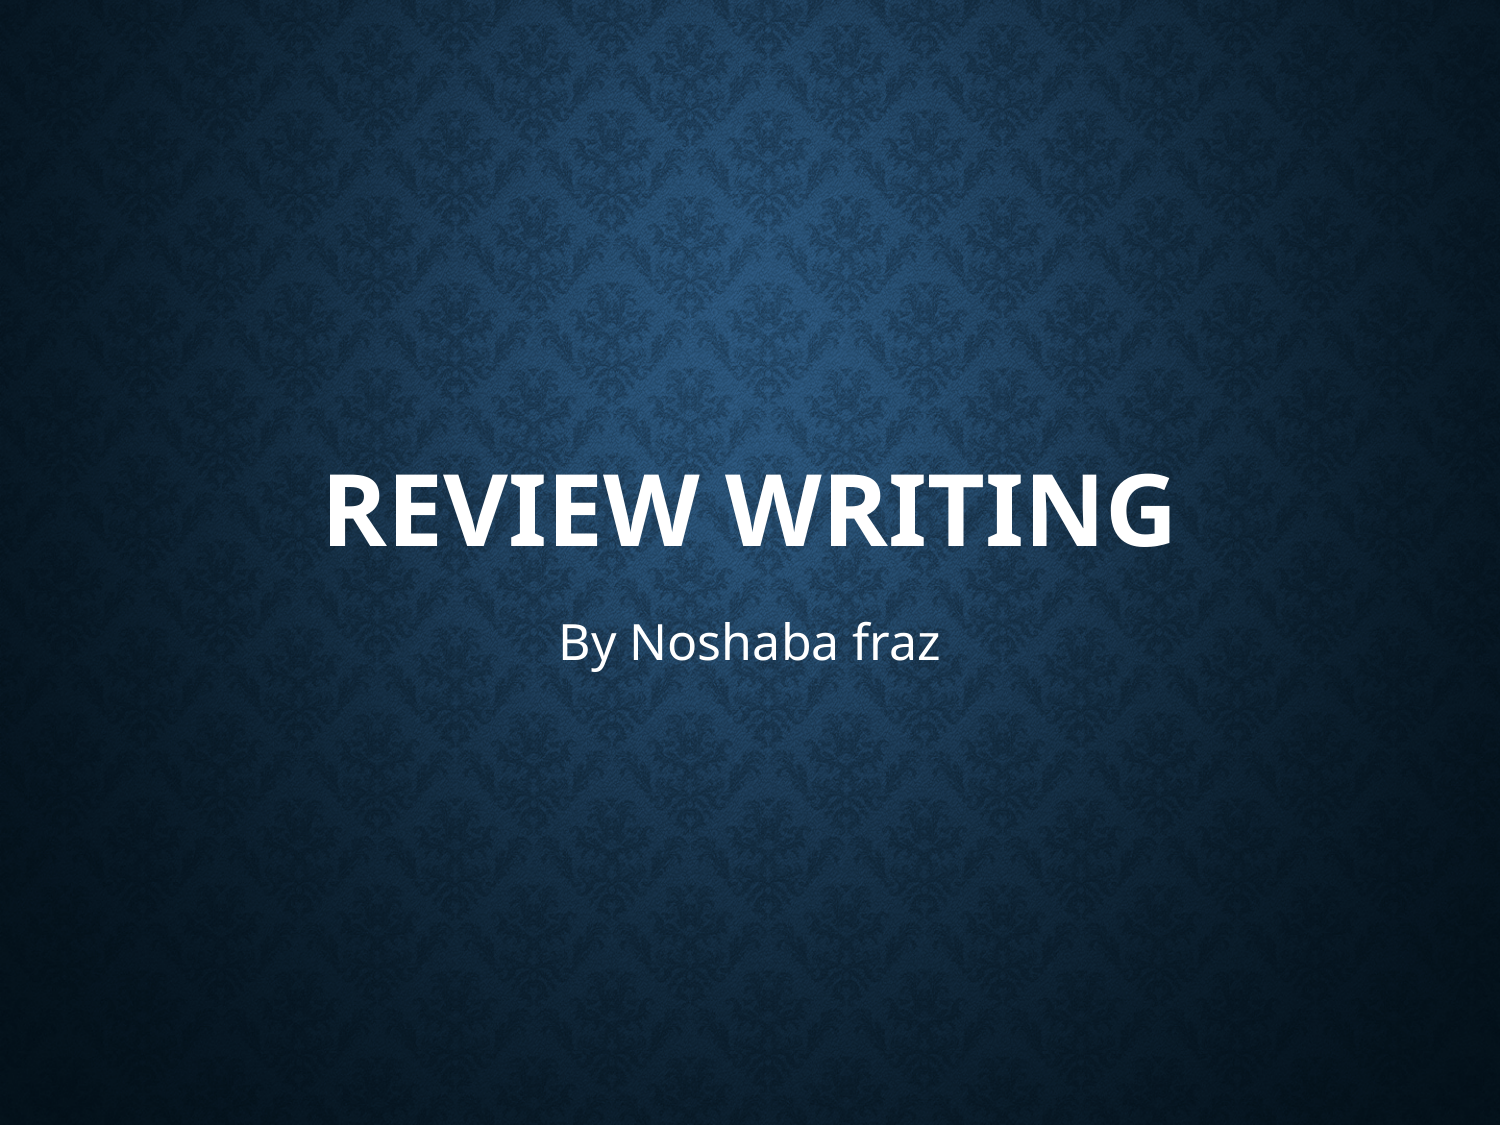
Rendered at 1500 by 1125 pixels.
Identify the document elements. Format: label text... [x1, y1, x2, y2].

subtitle By Noshaba fraz [112, 590, 1388, 863]
title Review Writing [112, 184, 1388, 576]
